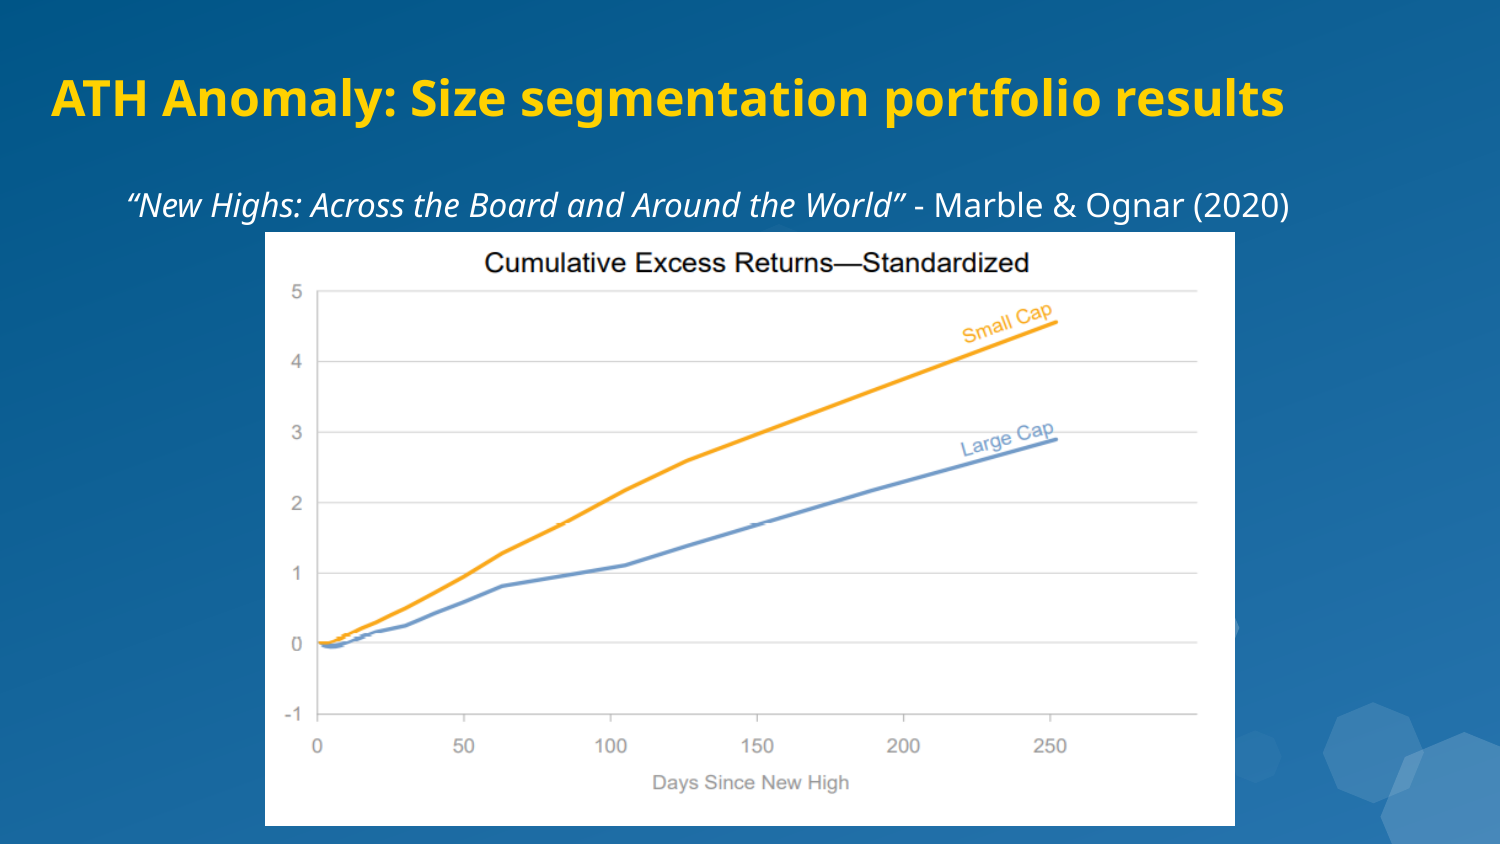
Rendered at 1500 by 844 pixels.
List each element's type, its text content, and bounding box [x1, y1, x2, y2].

picture [265, 232, 1235, 826]
list “New Highs: Across the Board and Around the World” - Marble & Ognar (2020) [51, 189, 1449, 664]
title ATH Anomaly: Size segmentation portfolio results [51, 0, 1449, 128]
